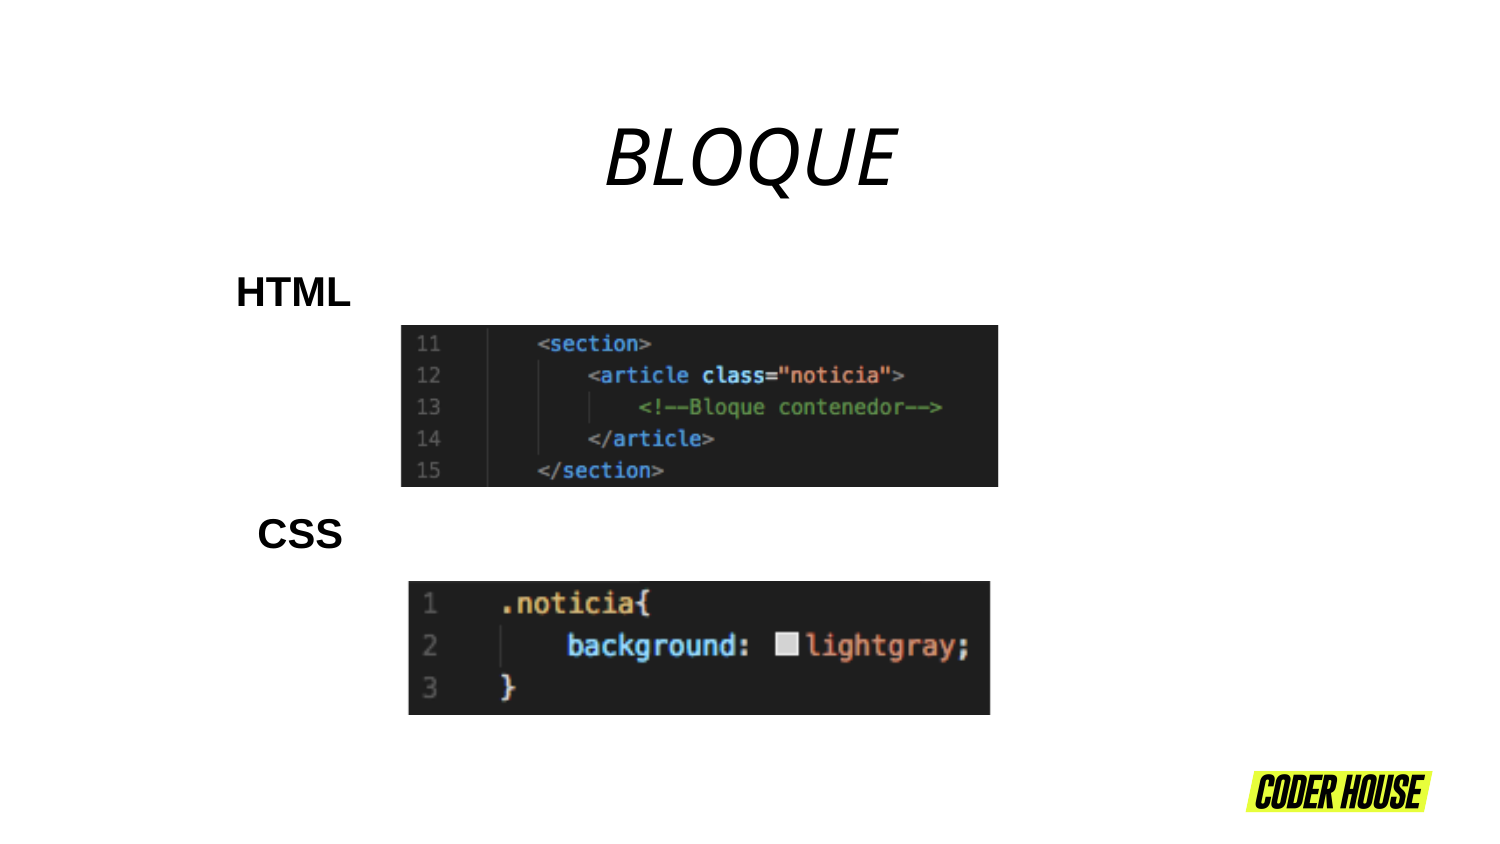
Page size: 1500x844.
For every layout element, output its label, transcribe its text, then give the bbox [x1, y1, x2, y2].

picture [126, 325, 1274, 487]
picture [0, 581, 1467, 715]
picture [1241, 764, 1437, 819]
text_box CSS [242, 529, 735, 579]
text_box BLOQUE [105, 76, 1395, 238]
text_box HTML [220, 241, 713, 323]
